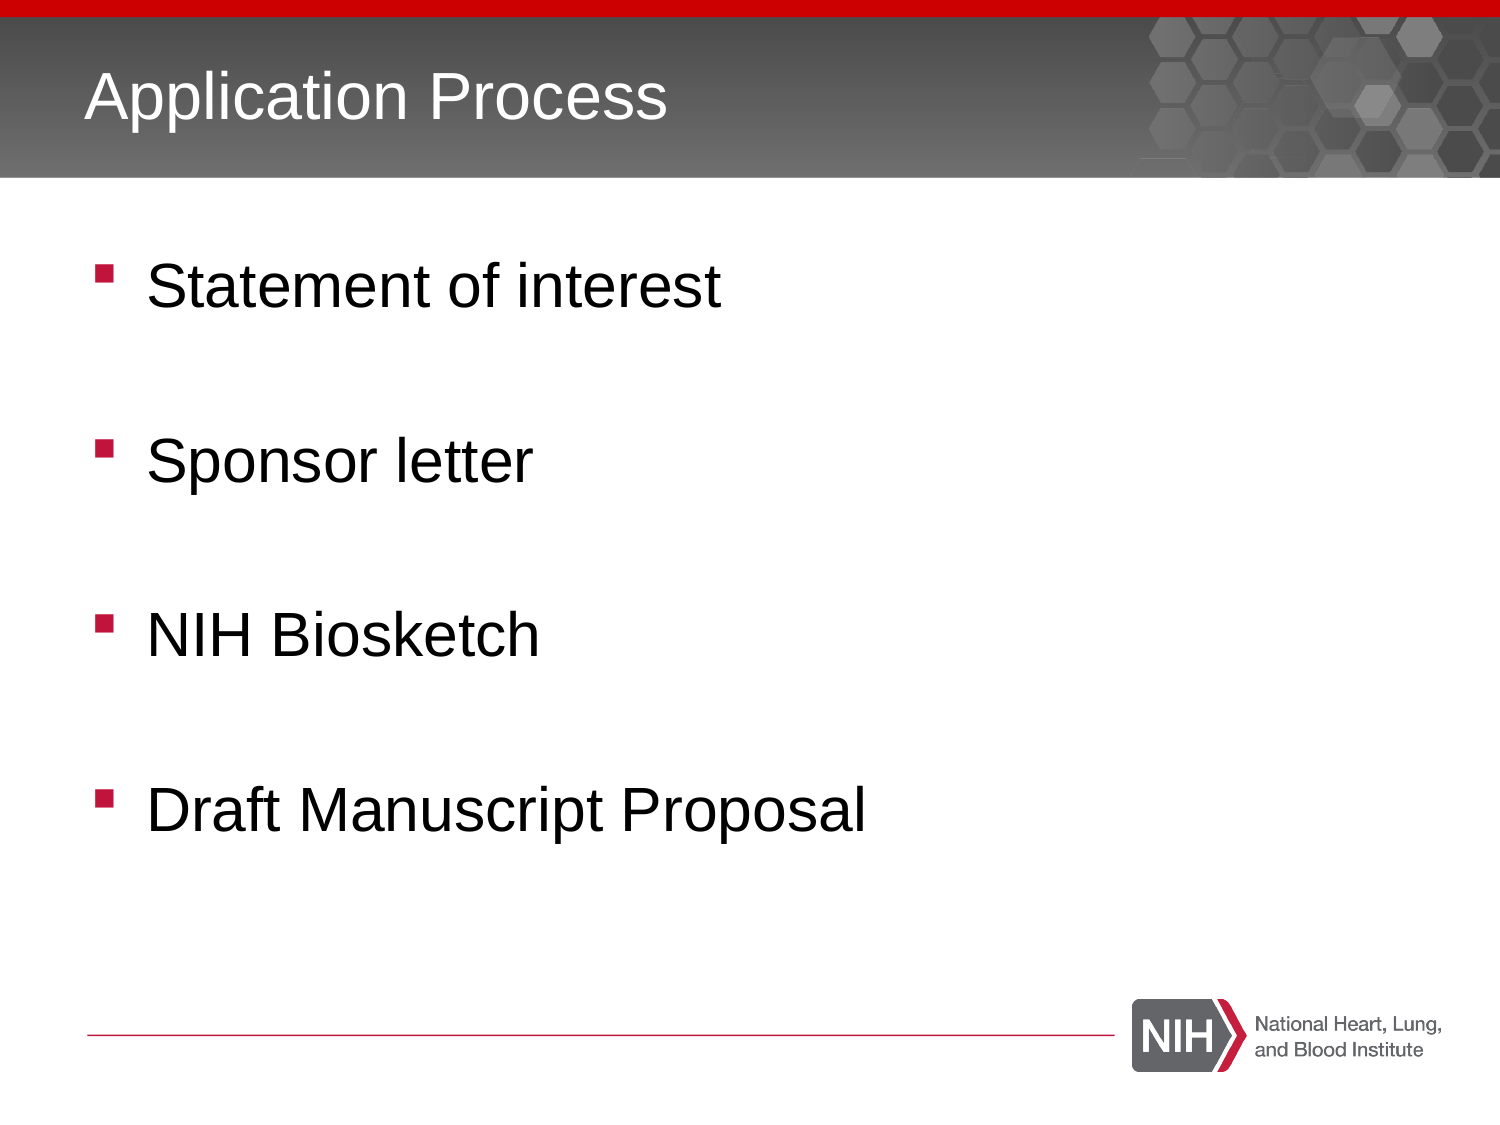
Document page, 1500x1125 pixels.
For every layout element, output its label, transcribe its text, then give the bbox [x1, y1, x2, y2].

picture [1132, 999, 1441, 1072]
list Statement of interest Sponsor letter NIH Biosketch Draft Manuscript Proposal [75, 237, 1425, 980]
picture [0, 18, 1500, 178]
title Application Process [68, 23, 1431, 163]
